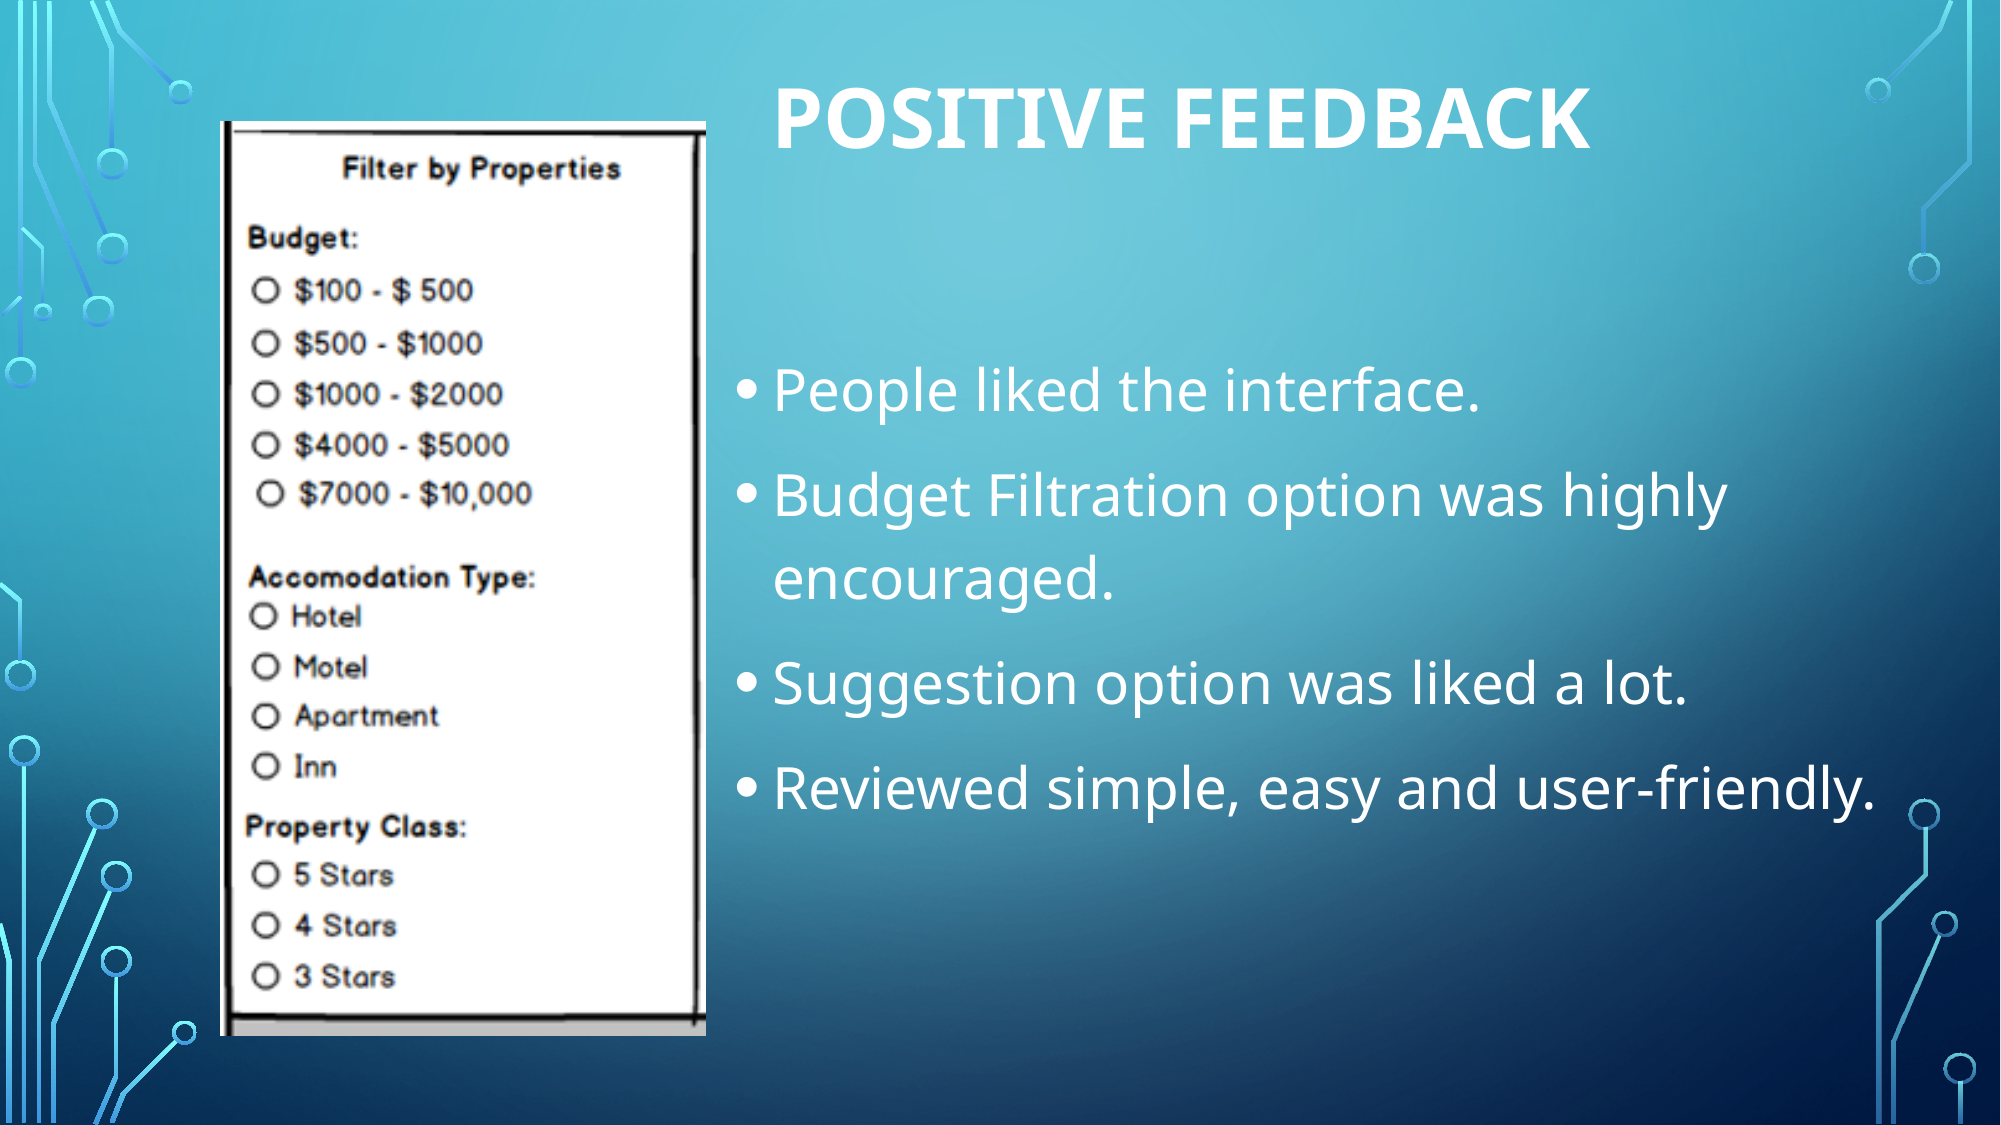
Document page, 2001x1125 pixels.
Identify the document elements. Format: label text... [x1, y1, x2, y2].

picture [220, 121, 706, 1036]
title Positive Feedback [756, 12, 1932, 231]
list People liked the interface. Budget Filtration option was highly encouraged. Suggestion option was liked a lot. Reviewed simple, easy and user-friendly. [719, 331, 1895, 1014]
